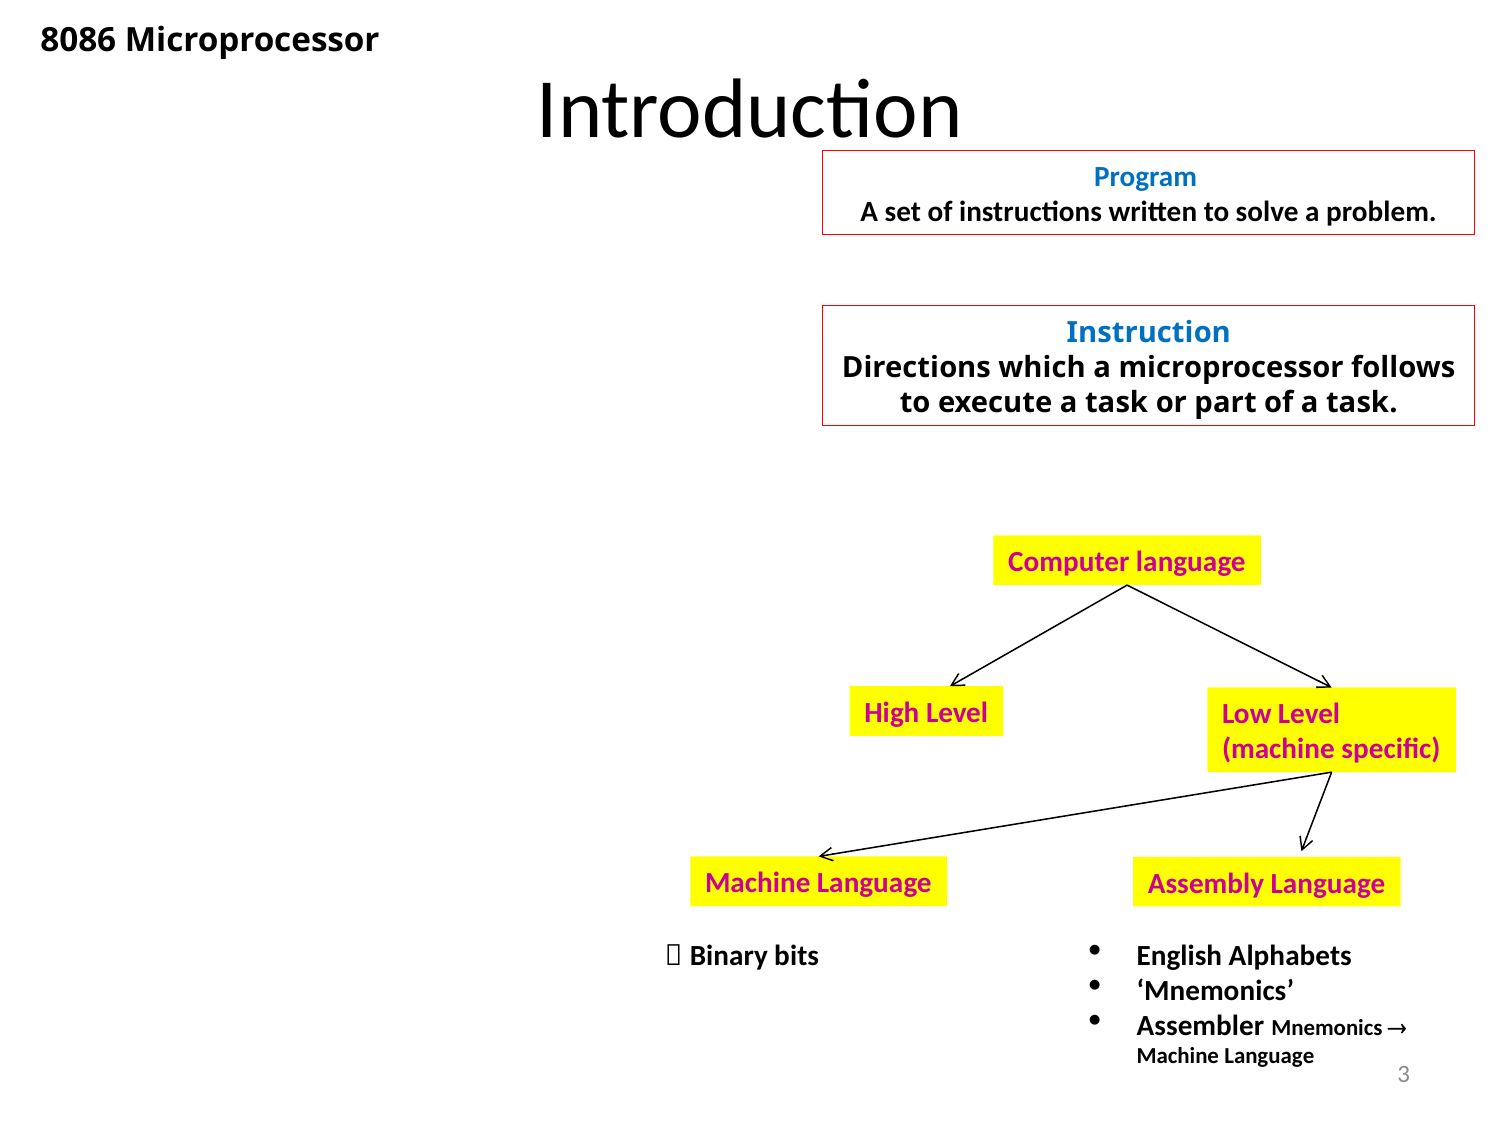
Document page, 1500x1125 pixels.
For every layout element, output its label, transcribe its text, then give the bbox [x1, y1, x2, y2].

slide_number 3 [1074, 1076, 1425, 1103]
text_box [1277, 796, 1356, 828]
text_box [1123, 585, 1128, 687]
text_box Assembly Language [1133, 856, 1401, 907]
text_box Instruction Directions which a microprocessor follows to execute a task or part of a task. [822, 305, 1475, 426]
text_box High Level [849, 686, 1004, 736]
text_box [949, 585, 1028, 687]
text_box  Binary bits [650, 929, 975, 979]
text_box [1033, 558, 1117, 1072]
text_box 8086 Microprocessor [10, 10, 411, 66]
text_box Machine Language [690, 856, 948, 907]
title Introduction [75, 45, 1425, 162]
text_box Program A set of instructions written to solve a problem. [822, 150, 1475, 235]
text_box English Alphabets ‘Mnemonics’ Assembler Mnemonics  Machine Language [1121, 928, 1475, 1076]
text_box Computer language [993, 535, 1175, 586]
text_box Low Level (machine specific) [1207, 687, 1456, 773]
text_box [1178, 534, 1281, 740]
